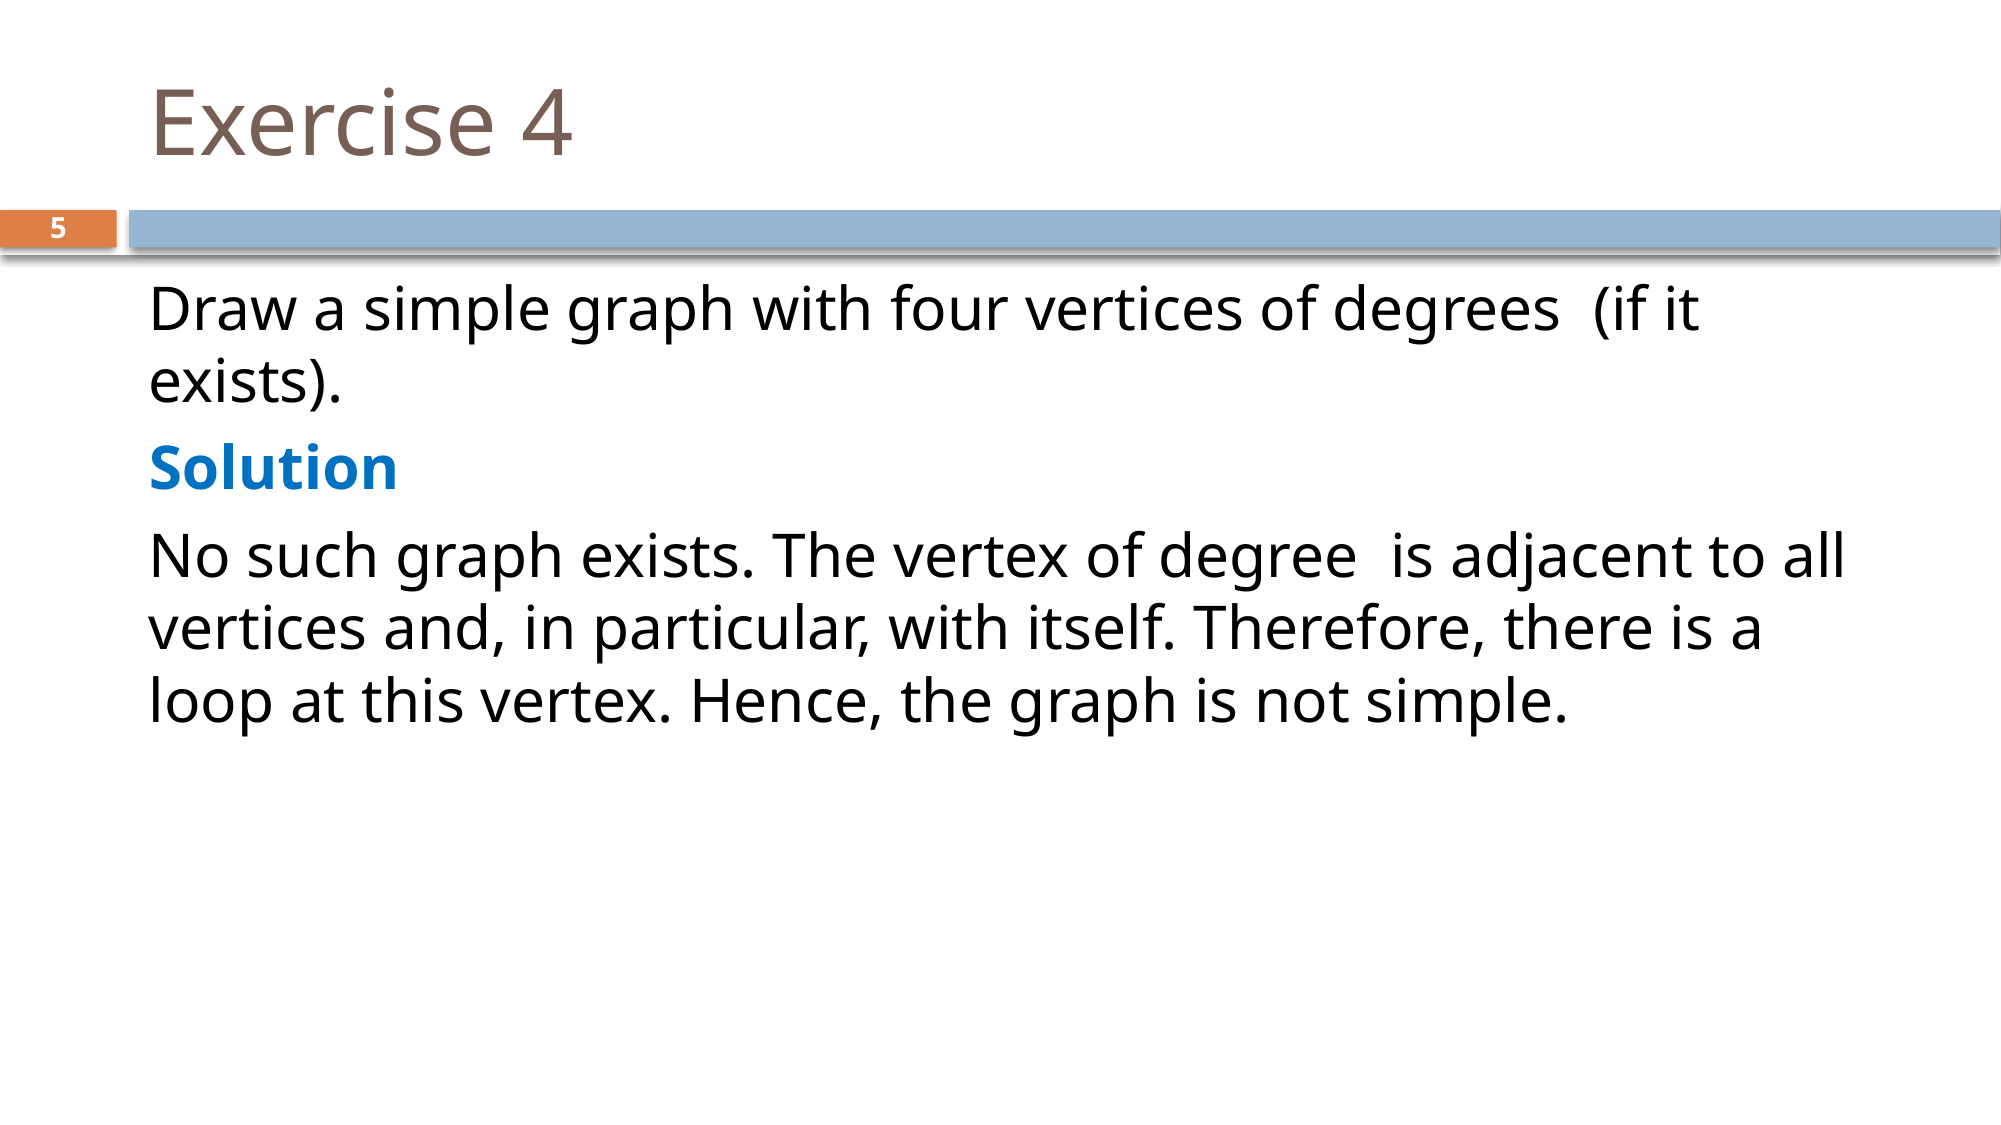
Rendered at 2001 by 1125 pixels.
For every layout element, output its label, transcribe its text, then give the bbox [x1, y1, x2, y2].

slide_number 5 [0, 208, 117, 249]
title Exercise 4 [133, 37, 1918, 200]
